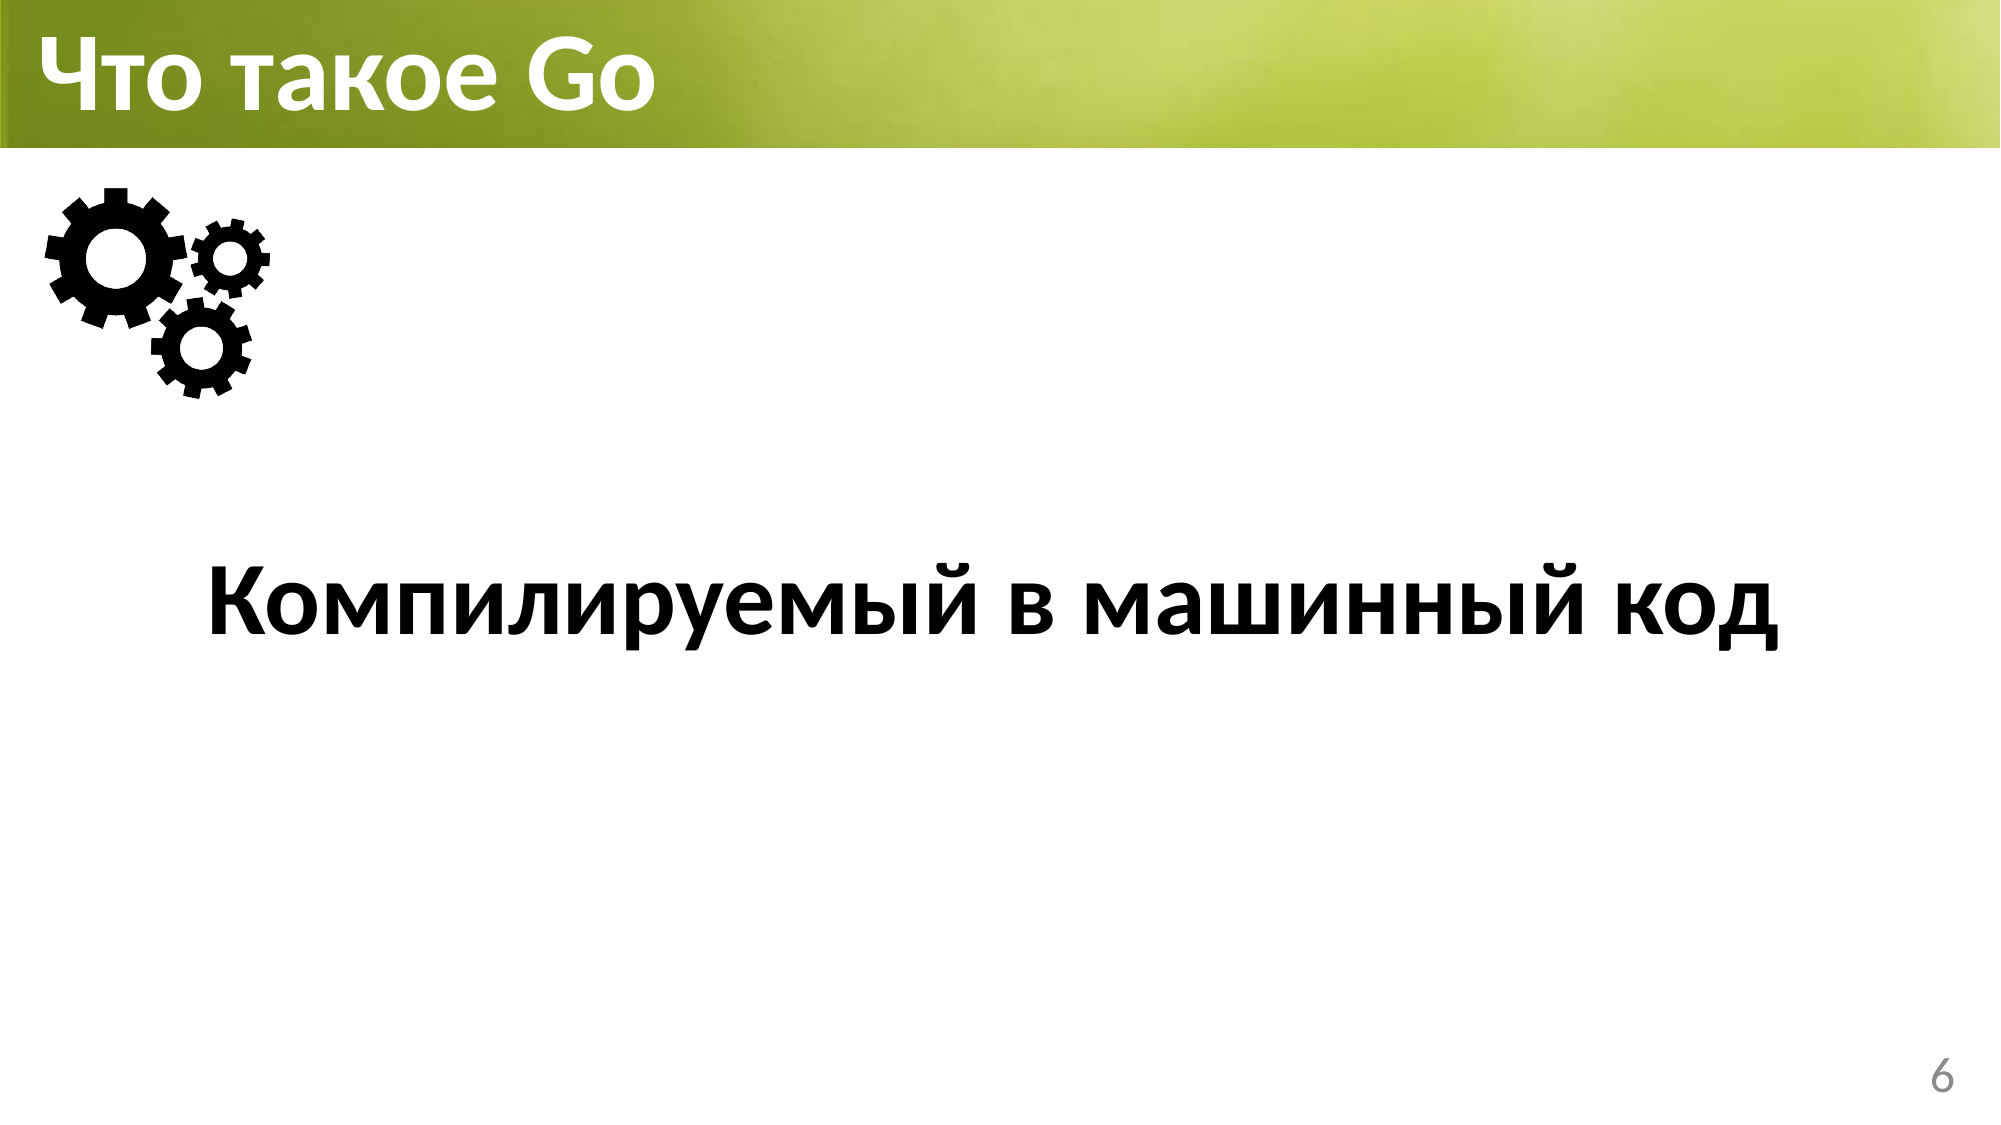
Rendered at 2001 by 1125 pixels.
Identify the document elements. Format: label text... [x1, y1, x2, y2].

picture [0, 0, 2000, 148]
list Компилируемый в машинный код [192, 522, 1828, 755]
picture [22, 177, 297, 410]
slide_number 6 [1520, 1042, 1971, 1103]
